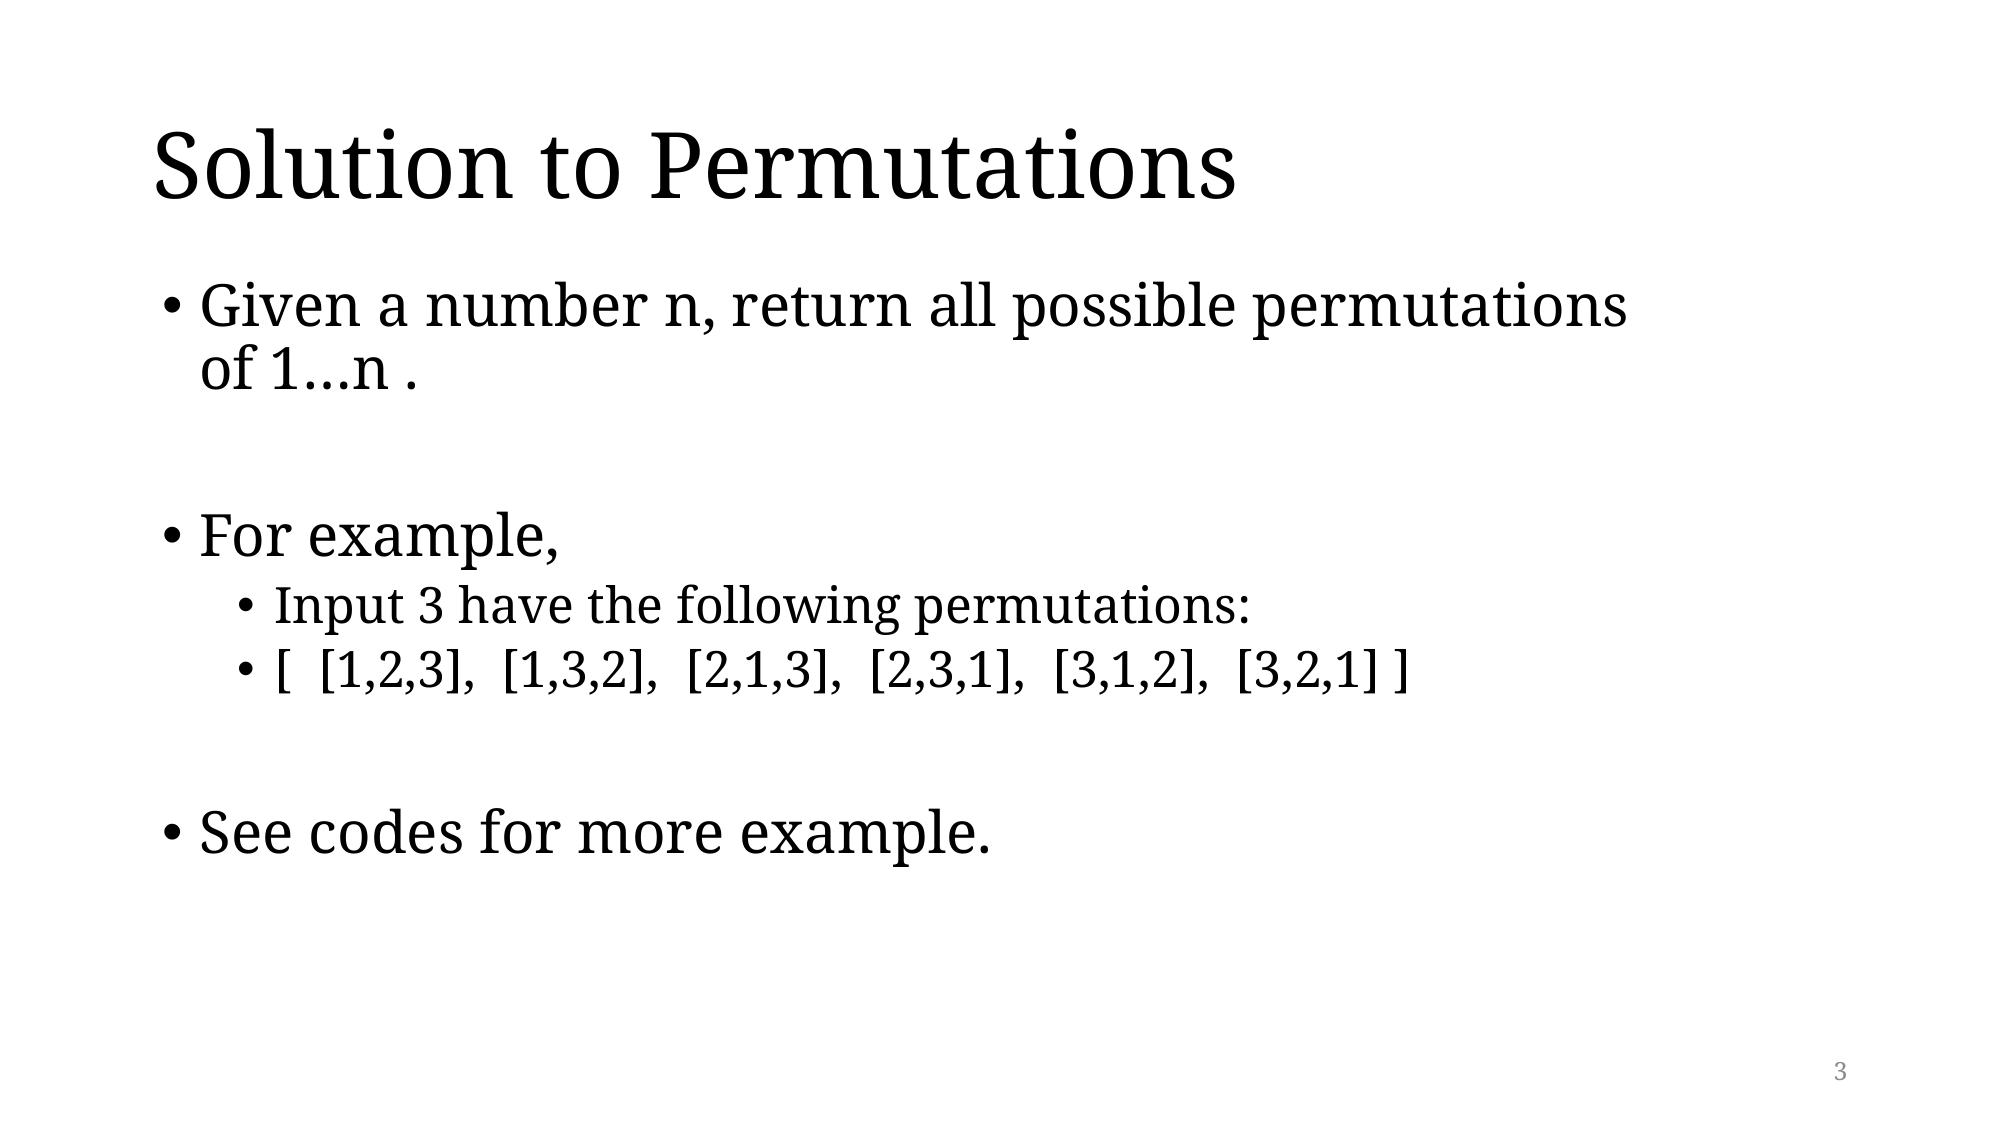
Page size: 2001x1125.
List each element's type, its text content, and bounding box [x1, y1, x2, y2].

list Given a number n, return all possible permutations of 1…n . For example, Input 3 have the following permutations: [ [1,2,3], [1,3,2], [2,1,3], [2,3,1], [3,1,2], [3,2,1] ] See codes for more example. [147, 268, 1654, 983]
slide_number 3 [1412, 1042, 1863, 1103]
title Solution to Permutations [137, 59, 1863, 278]
